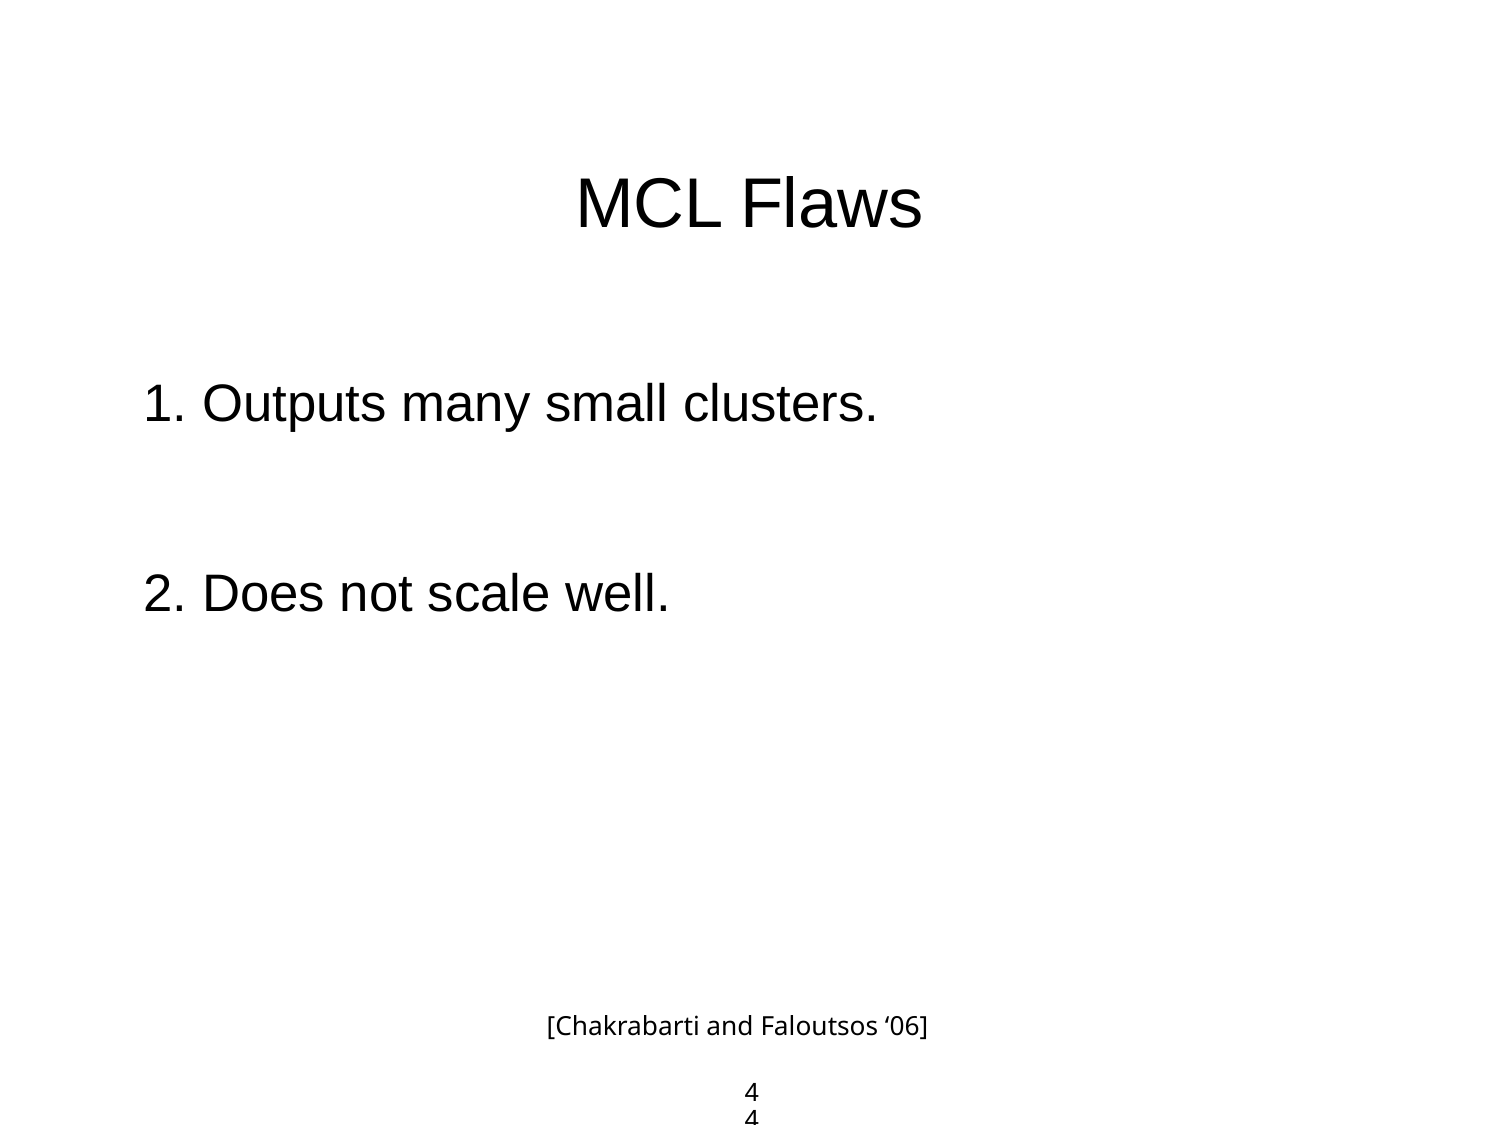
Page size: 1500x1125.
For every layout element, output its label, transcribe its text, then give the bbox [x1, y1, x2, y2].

text_box MCL Flaws 1. Outputs many small clusters. 2. Does not scale well. [143, 151, 1355, 628]
text_box [Chakrabarti and Faloutsos ‘06] [546, 1008, 929, 1041]
slide_number 44 [729, 1067, 770, 1111]
